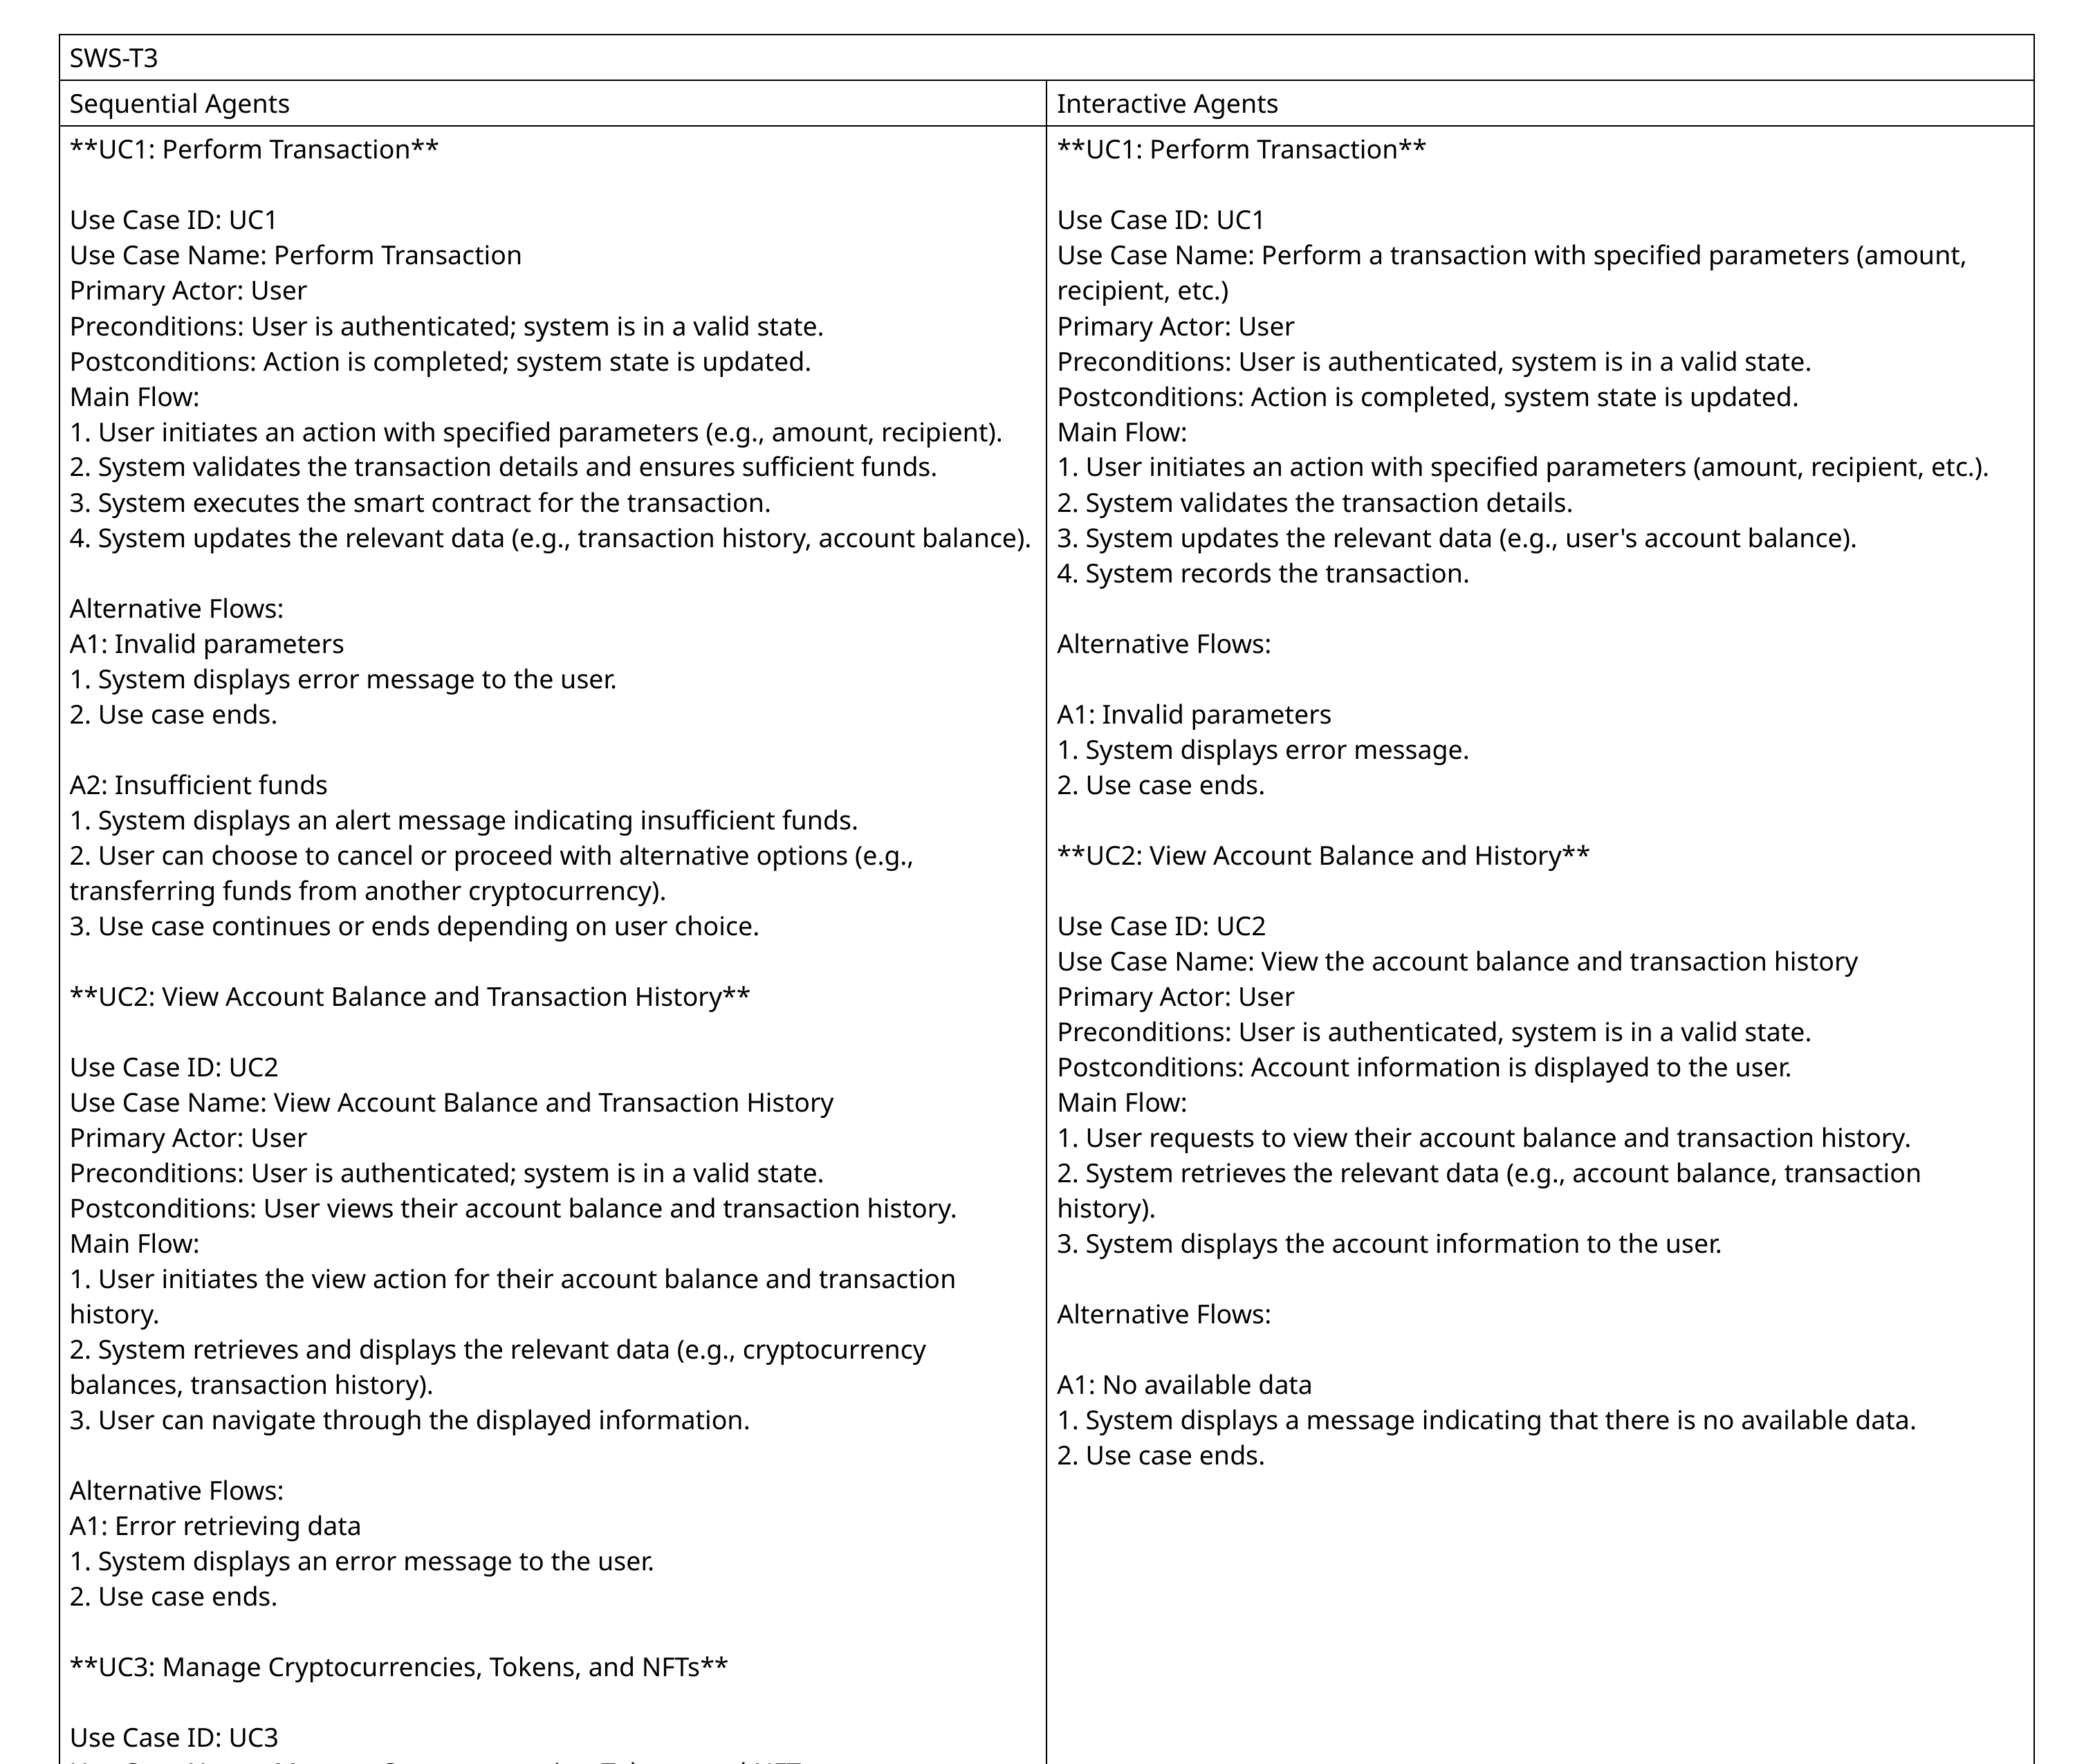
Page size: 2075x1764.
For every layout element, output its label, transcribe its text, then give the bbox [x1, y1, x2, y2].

table_cell Interactive Agents [1047, 81, 2034, 125]
table_cell Sequential Agents [60, 81, 1046, 125]
table_cell **UC1: Perform Transaction** Use Case ID: UC1 Use Case Name: Perform a transaction with specified parameters (amount, recipient, etc.) Primary Actor: User Preconditions: User is authenticated, system is in a valid state. Postconditions: Action is completed, system state is updated. Main Flow: 1. User initiates an action with specified parameters (amount, recipient, etc.). 2. System validates the transaction details. 3. System updates the relevant data (e.g., user's account balance). 4. System records the transaction. Alternative Flows: A1: Invalid parameters 1. System displays error message. 2. Use case ends. **UC2: View Account Balance and History** Use Case ID: UC2 Use Case Name: View the account balance and transaction history Primary Actor: User Preconditions: User is authenticated, system is in a valid state. Postconditions: Account information is displayed to the user. Main Flow: 1. User requests to view their account balance and transaction history. 2. System retrieves the relevant data (e.g., account balance, transaction history). 3. System displays the account information to the user. Alternative Flows: A1: No available data 1. System displays a message indicating that there is no available data. 2. Use case ends. [1047, 127, 2034, 1764]
table_cell **UC1: Perform Transaction** Use Case ID: UC1 Use Case Name: Perform Transaction Primary Actor: User Preconditions: User is authenticated; system is in a valid state. Postconditions: Action is completed; system state is updated. Main Flow: 1. User initiates an action with specified parameters (e.g., amount, recipient). 2. System validates the transaction details and ensures sufficient funds. 3. System executes the smart contract for the transaction. 4. System updates the relevant data (e.g., transaction history, account balance). Alternative Flows: A1: Invalid parameters 1. System displays error message to the user. 2. Use case ends. A2: Insufficient funds 1. System displays an alert message indicating insufficient funds. 2. User can choose to cancel or proceed with alternative options (e.g., transferring funds from another cryptocurrency). 3. Use case continues or ends depending on user choice. **UC2: View Account Balance and Transaction History** Use Case ID: UC2 Use Case Name: View Account Balance and Transaction History Primary Actor: User Preconditions: User is authenticated; system is in a valid state. Postconditions: User views their account balance and transaction history. Main Flow: 1. User initiates the view action for their account balance and transaction history. 2. System retrieves and displays the relevant data (e.g., cryptocurrency balances, transaction history). 3. User can navigate through the displayed information. Alternative Flows: A1: Error retrieving data 1. System displays an error message to the user. 2. Use case ends. **UC3: Manage Cryptocurrencies, Tokens, and NFTs** Use Case ID: UC3 Use Case Name: Manage Cryptocurrencies, Tokens, and NFTs Primary Actor: User Preconditions: User is authenticated; system is in a valid state. Postconditions: User's cryptocurrencies, tokens, or NFTs are managed. Main Flow: 1. User initiates the manage action for their cryptocurrencies, tokens, or NFTs. 2. System displays available options (e.g., adding, removing, transferring). 3. User selects and configures the desired option. Alternative Flows: A1: Invalid selection 1. System displays an error message to the user. 2. Use case ends. **UC4: Execute Complex Operations through Smart Contracts** Use Case ID: UC4 Use Case Name: Execute Complex Operations through Smart Contracts Primary Actor: User (through smart contracts) Preconditions: User is authenticated; system is in a valid state. Postconditions: Complex operation is executed through the smart contract. Main Flow: 1. User initiates an action to execute a complex operation through a smart contract. 2. System validates and executes the smart contract for the operation. 3. System updates the relevant data (e.g., transaction history, account balance). Alternative Flows: A1: Smart contract error 1. System displays an error message indicating a smart contract issue. 2. Use case ends. **UC5: Set Customizable Spending Limits** Use Case ID: UC5 Use Case Name: Set Customizable Spendi [60, 127, 1046, 1764]
table_header SWS-T3 [60, 35, 2034, 80]
